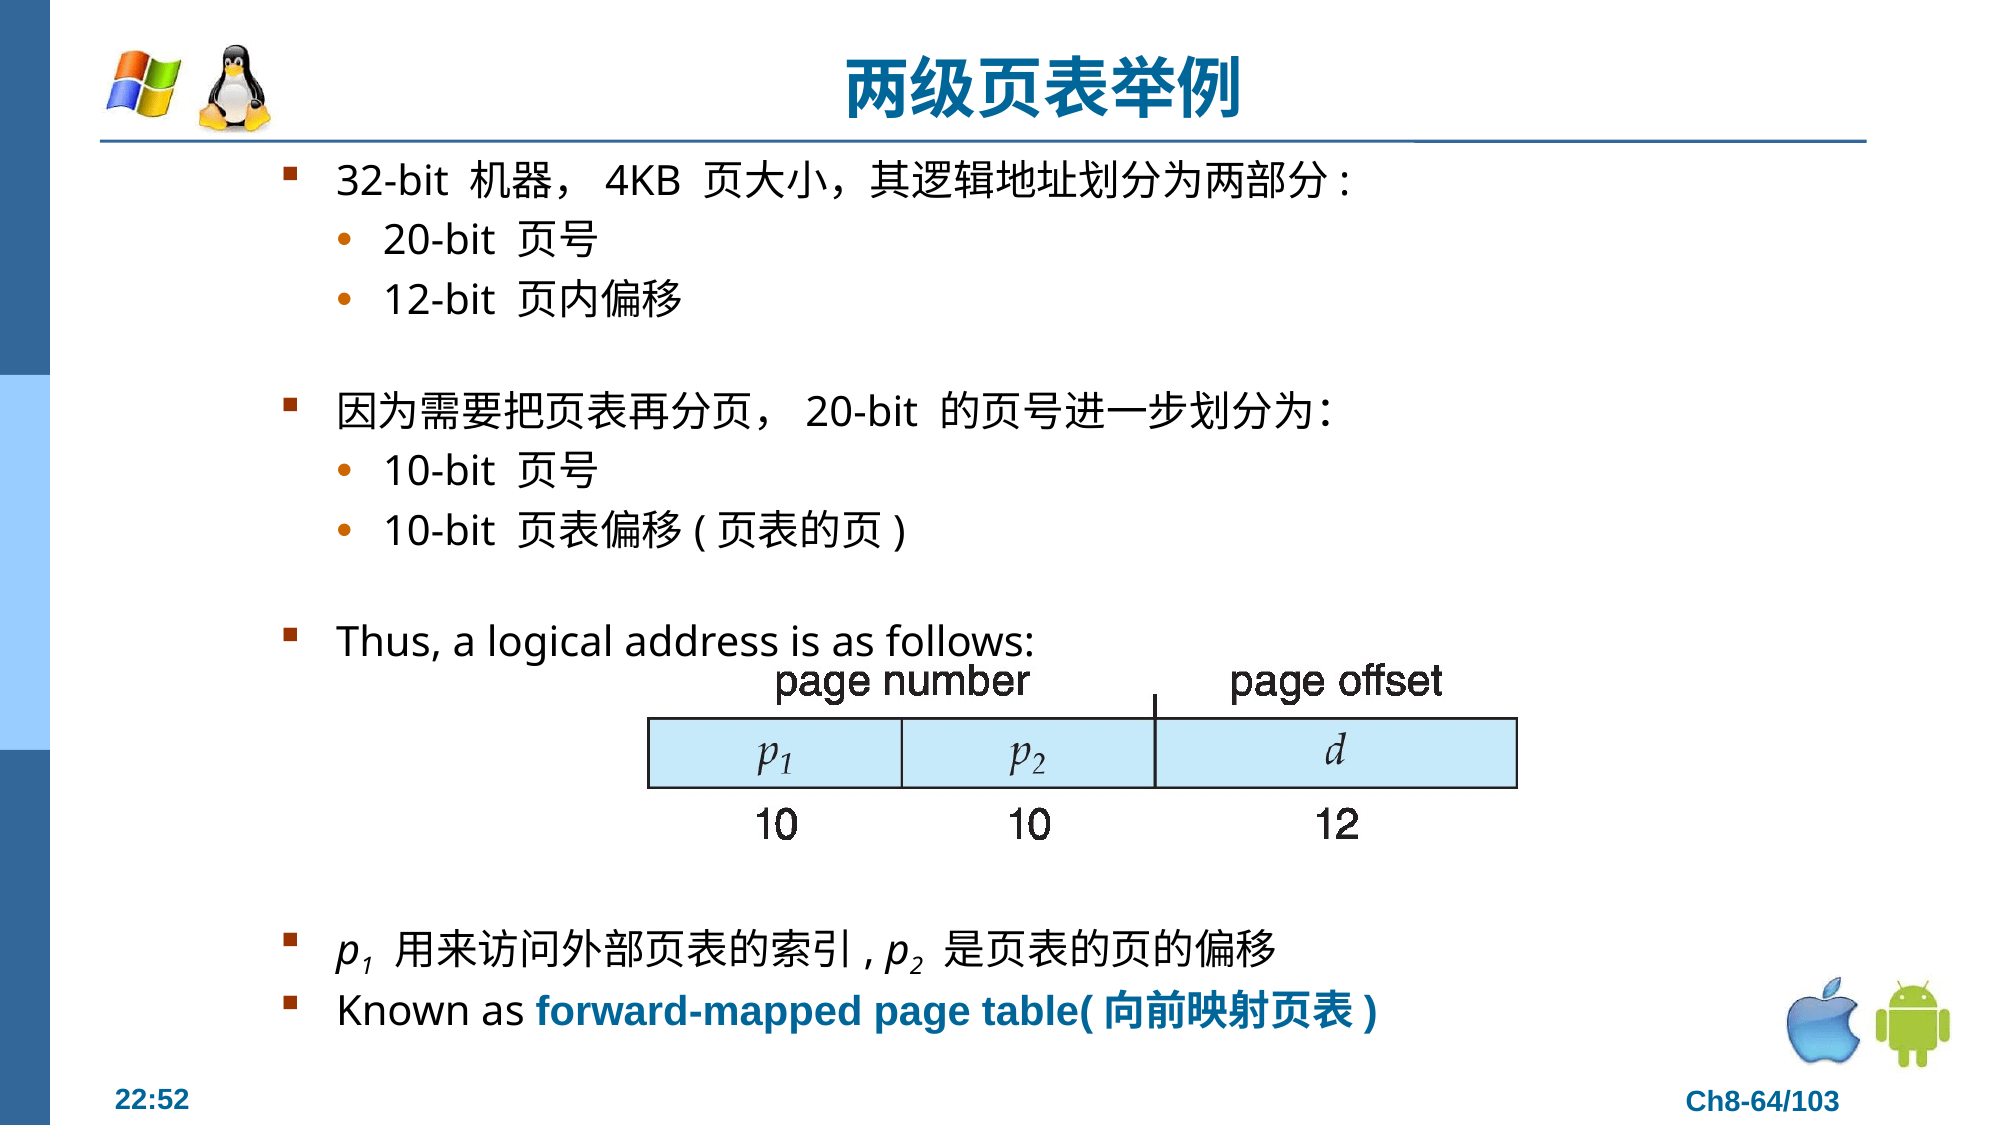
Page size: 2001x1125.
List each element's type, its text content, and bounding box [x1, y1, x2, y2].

list 32-bit 机器，4KB 页大小，其逻辑地址划分为两部分: 20-bit 页号 12-bit 页内偏移 因为需要把页表再分页，20-bit 的页号进一步划分为： 10-bit 页号 10-bit 页表偏移(页表的页) Thus, a logical address is as follows: p1 用来访问外部页表的索引, p2 是页表的页的偏移 Known as forward-mapped page table(向前映射页表) [265, 151, 1828, 1069]
picture [1774, 973, 1959, 1074]
picture [99, 36, 285, 137]
picture [647, 658, 1518, 848]
title 两级页表举例 [406, 38, 1681, 134]
